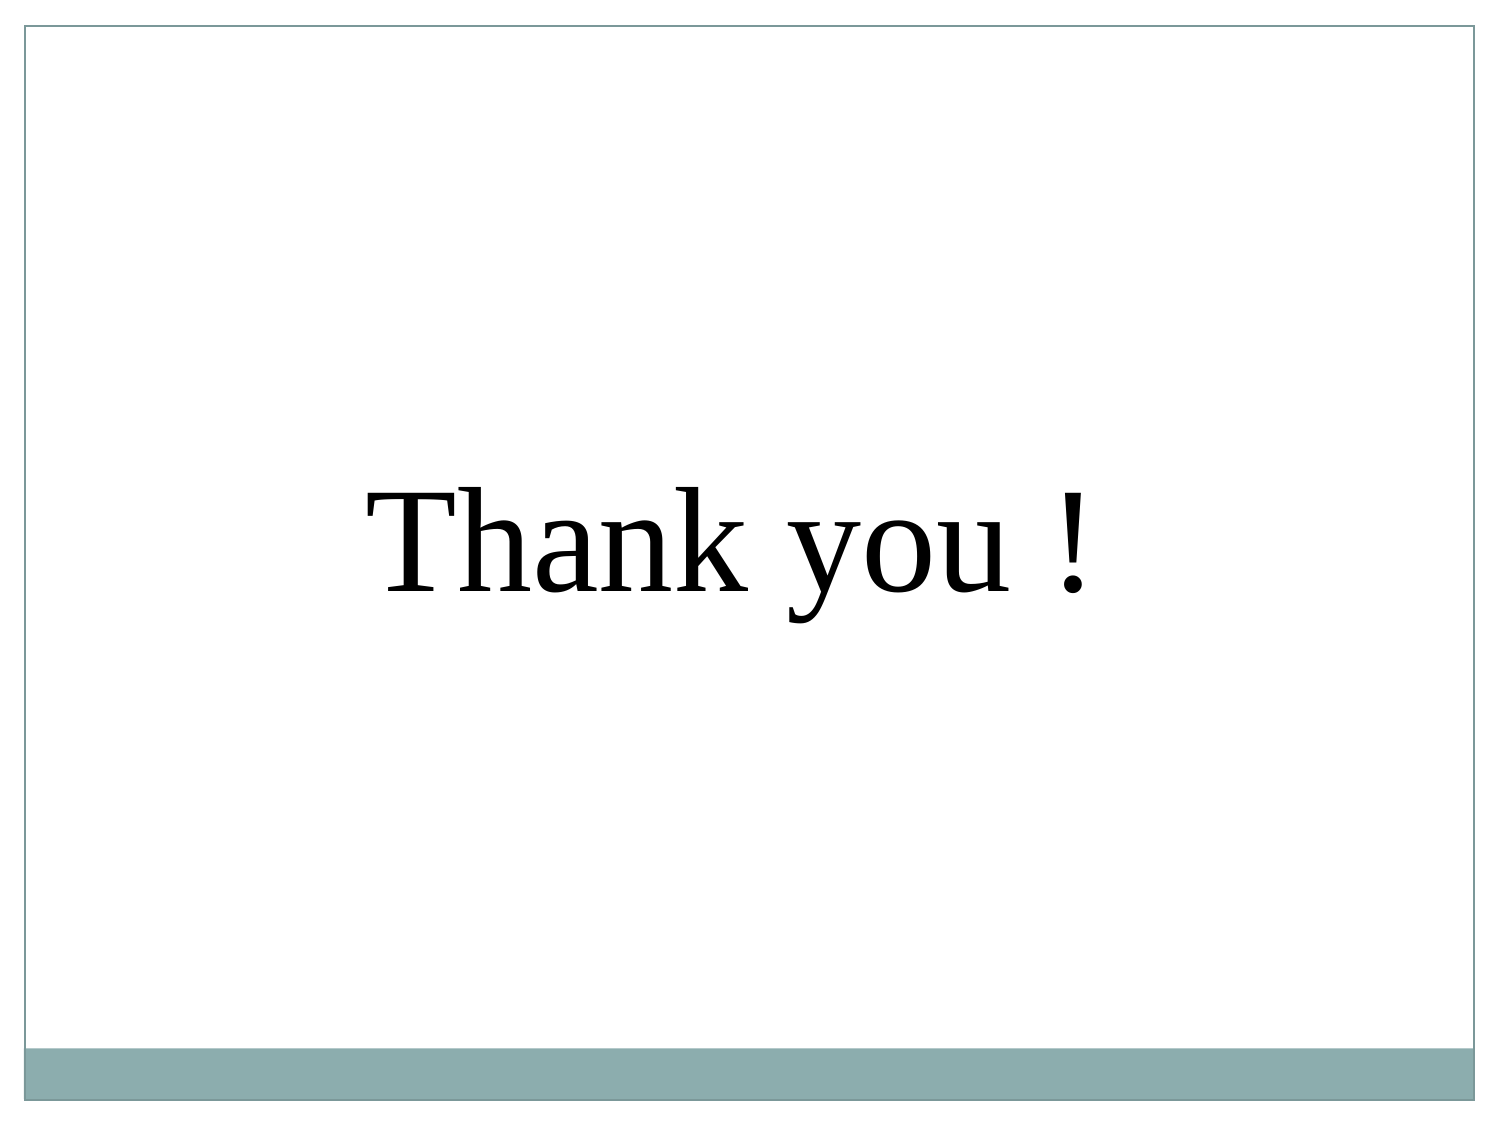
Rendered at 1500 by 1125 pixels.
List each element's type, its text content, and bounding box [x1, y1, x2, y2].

text_box Thank you ! [277, 433, 1187, 629]
